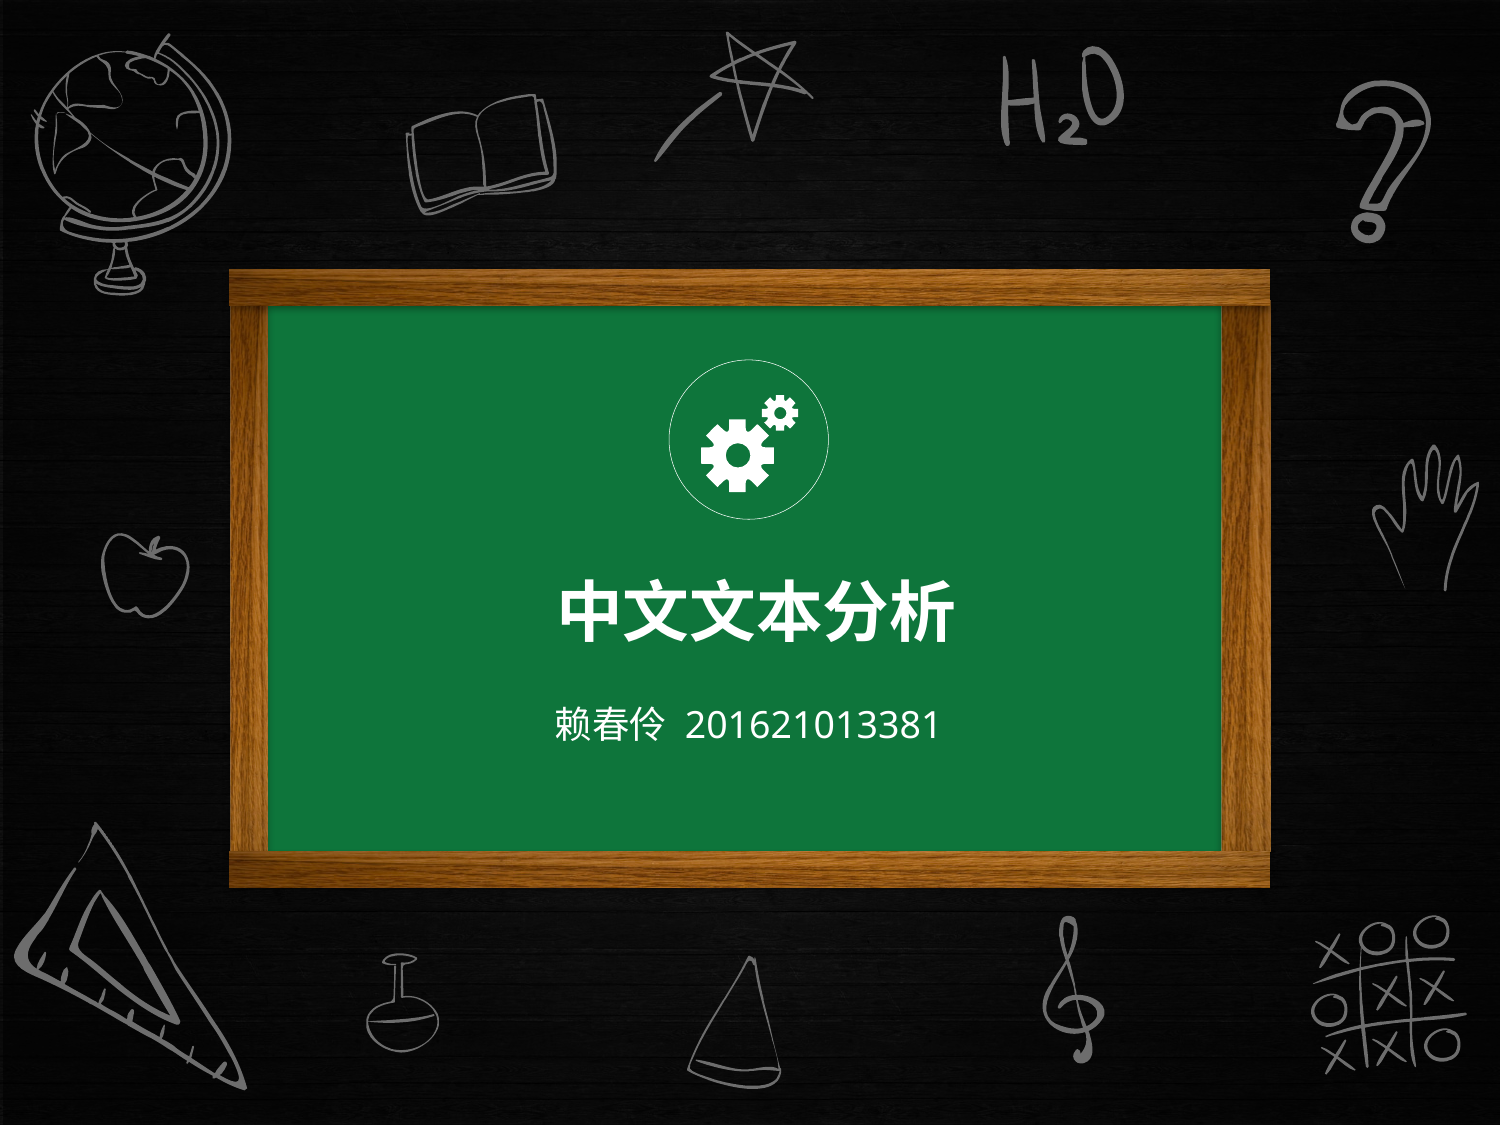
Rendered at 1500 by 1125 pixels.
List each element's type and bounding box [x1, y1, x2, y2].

text_box [49, 835, 197, 1125]
text_box [1000, 46, 1125, 147]
text_box [1310, 915, 1467, 1075]
text_box [669, 359, 829, 520]
text_box [1336, 79, 1432, 244]
text_box [229, 269, 1270, 888]
picture [0, 0, 1500, 1125]
